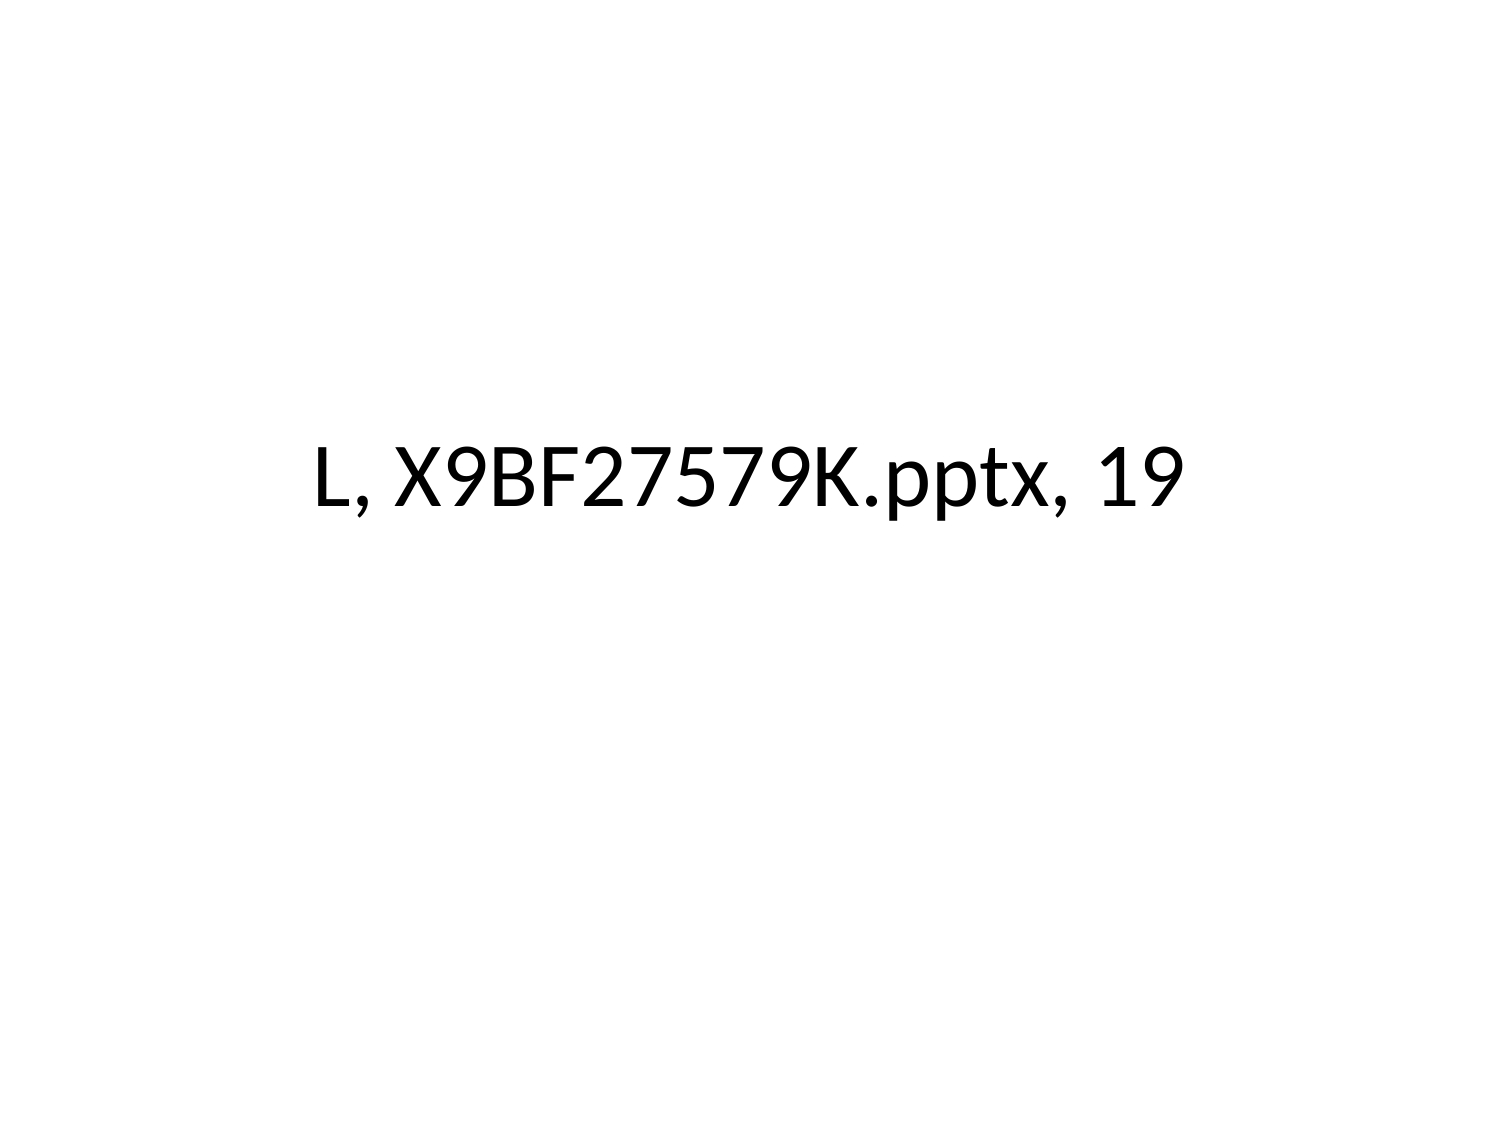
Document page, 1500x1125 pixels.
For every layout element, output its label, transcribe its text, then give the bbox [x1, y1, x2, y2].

title L, X9BF27579K.pptx, 19 [112, 349, 1388, 591]
